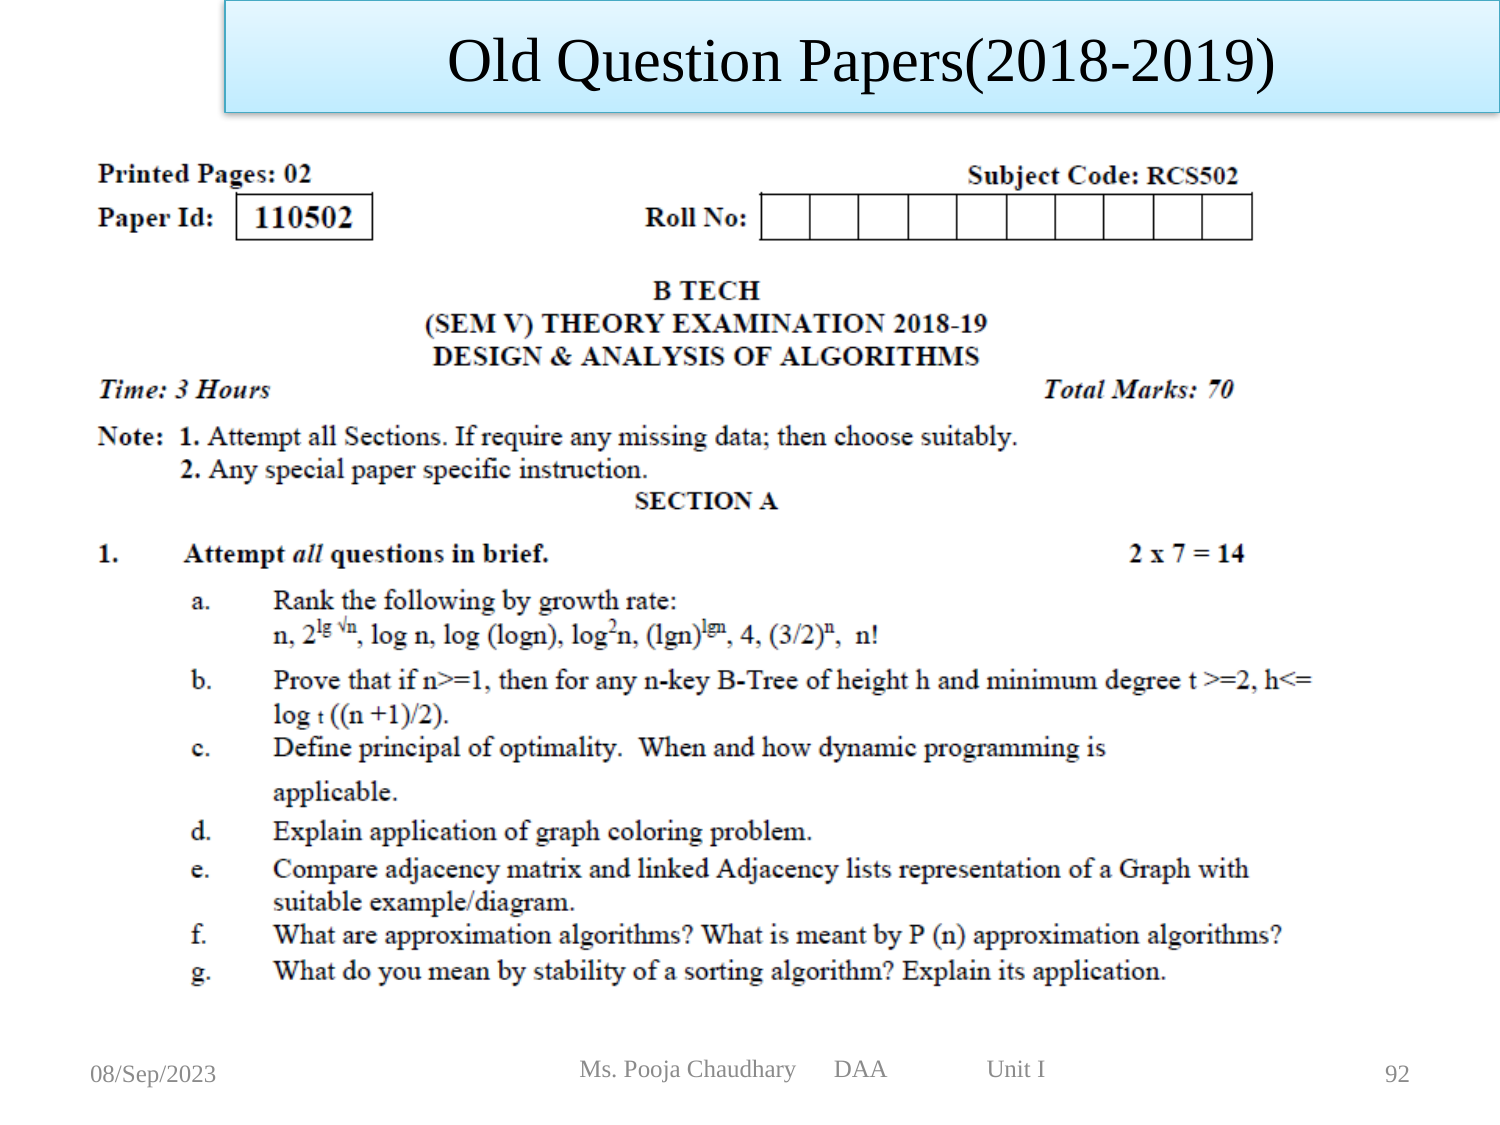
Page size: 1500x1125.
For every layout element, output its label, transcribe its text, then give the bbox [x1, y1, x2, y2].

picture [49, 146, 1351, 770]
footer Ms. Pooja Chaudhary DAA Unit I [412, 1037, 1213, 1098]
slide_number 92 [1074, 1042, 1425, 1103]
picture [118, 776, 1319, 991]
slide_number 08/Sep/2023 [75, 1042, 425, 1103]
text_box Old Question Papers(2018-2019) [224, 0, 1500, 113]
